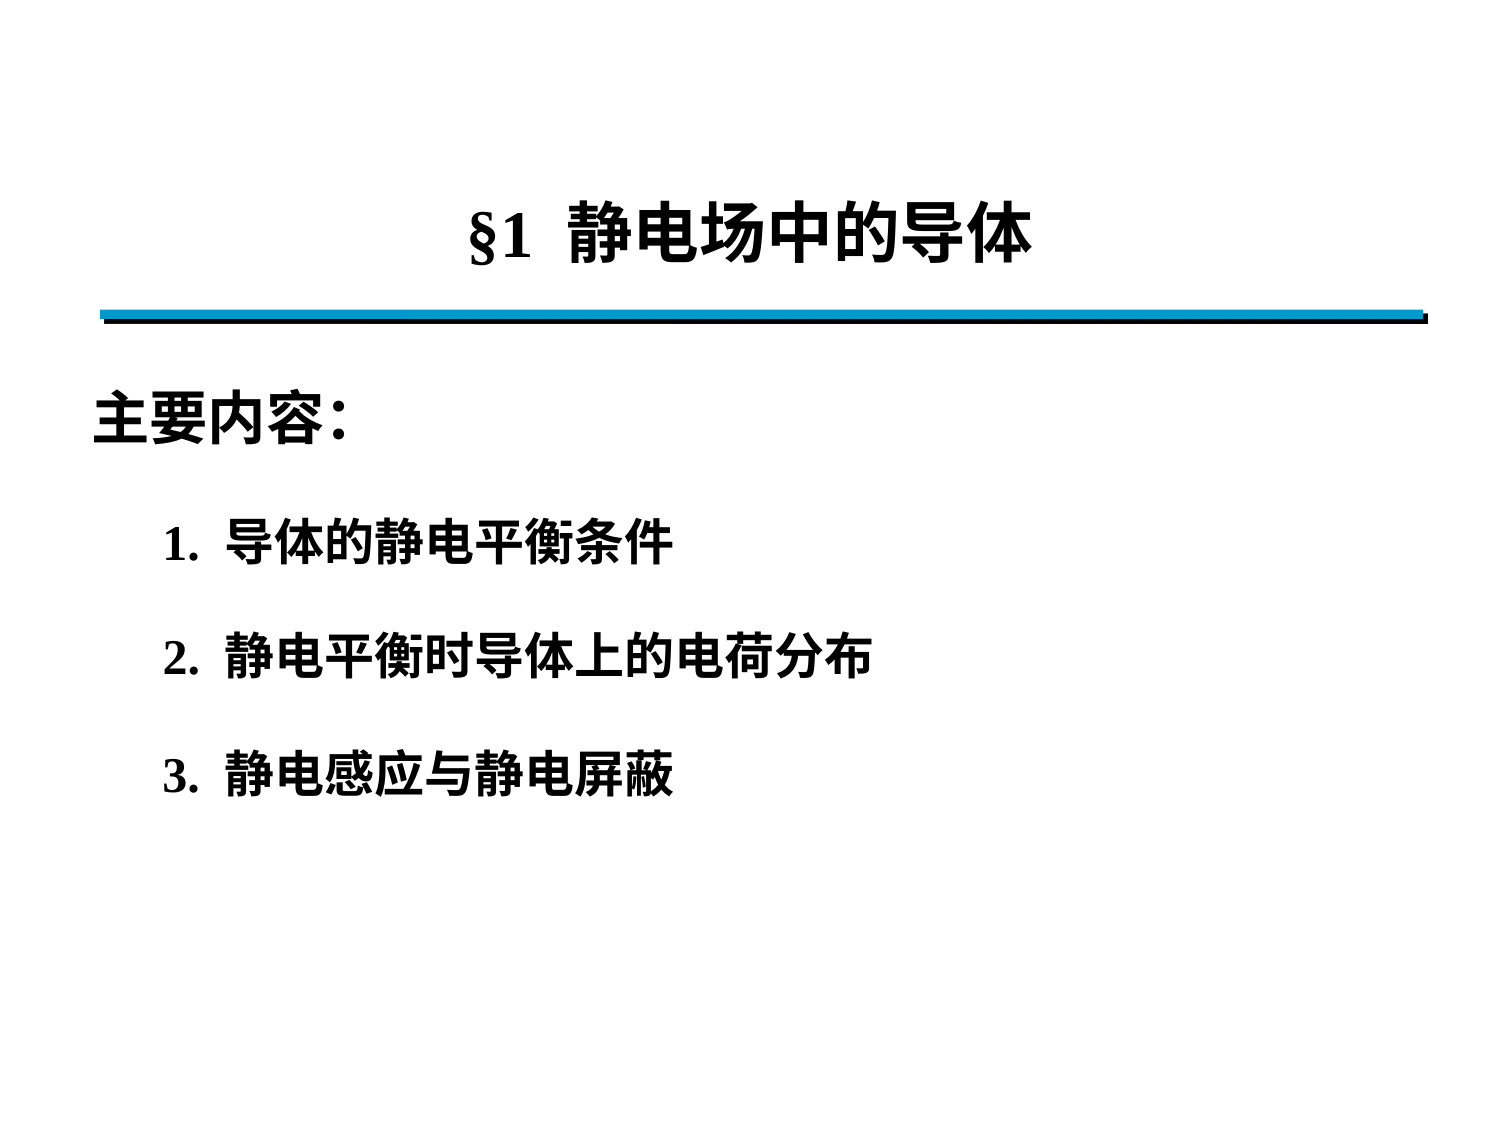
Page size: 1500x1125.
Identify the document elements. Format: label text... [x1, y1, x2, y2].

text_box 3. 静电感应与静电屏蔽 [147, 735, 798, 811]
text_box 主要内容： [76, 373, 443, 459]
text_box 2. 静电平衡时导体上的电荷分布 [147, 617, 1176, 693]
text_box §1 静电场中的导体 [0, 183, 1500, 279]
text_box 1. 导体的静电平衡条件 [147, 503, 798, 579]
